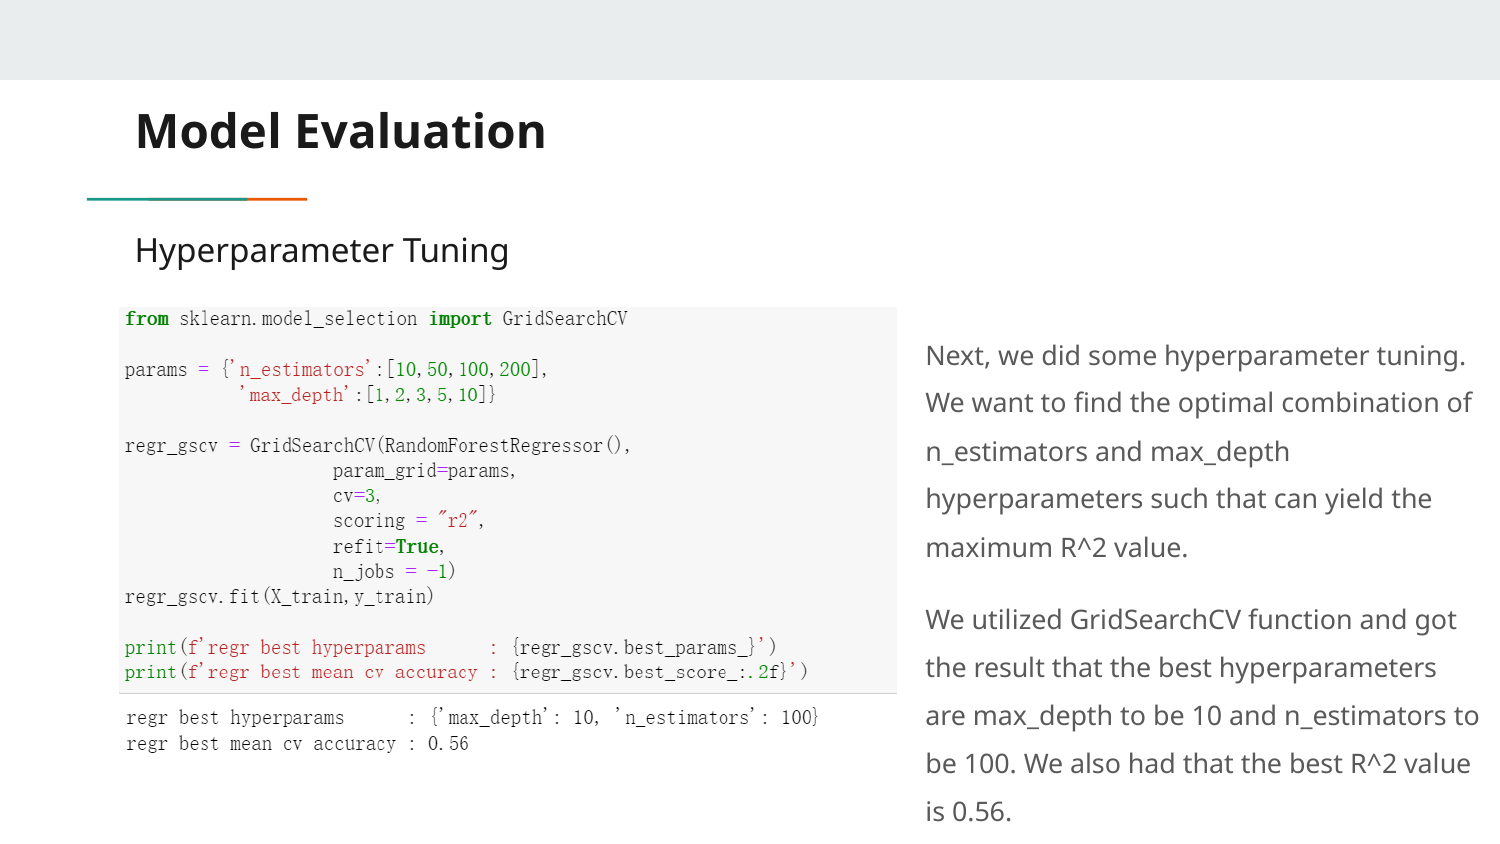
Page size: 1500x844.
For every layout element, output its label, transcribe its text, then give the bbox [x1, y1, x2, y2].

title Hyperparameter Tuning [119, 199, 1381, 288]
picture [119, 306, 897, 765]
list Next, we did some hyperparameter tuning. We want to find the optimal combination of n_estimators and max_depth hyperparameters such that can yield the maximum R^2 value. We utilized GridSearchCV function and got the result that the best hyperparameters are max_depth to be 10 and n_estimators to be 100. We also had that the best R^2 value is 0.56. [910, 307, 1500, 844]
title Model Evaluation [119, 86, 1381, 174]
